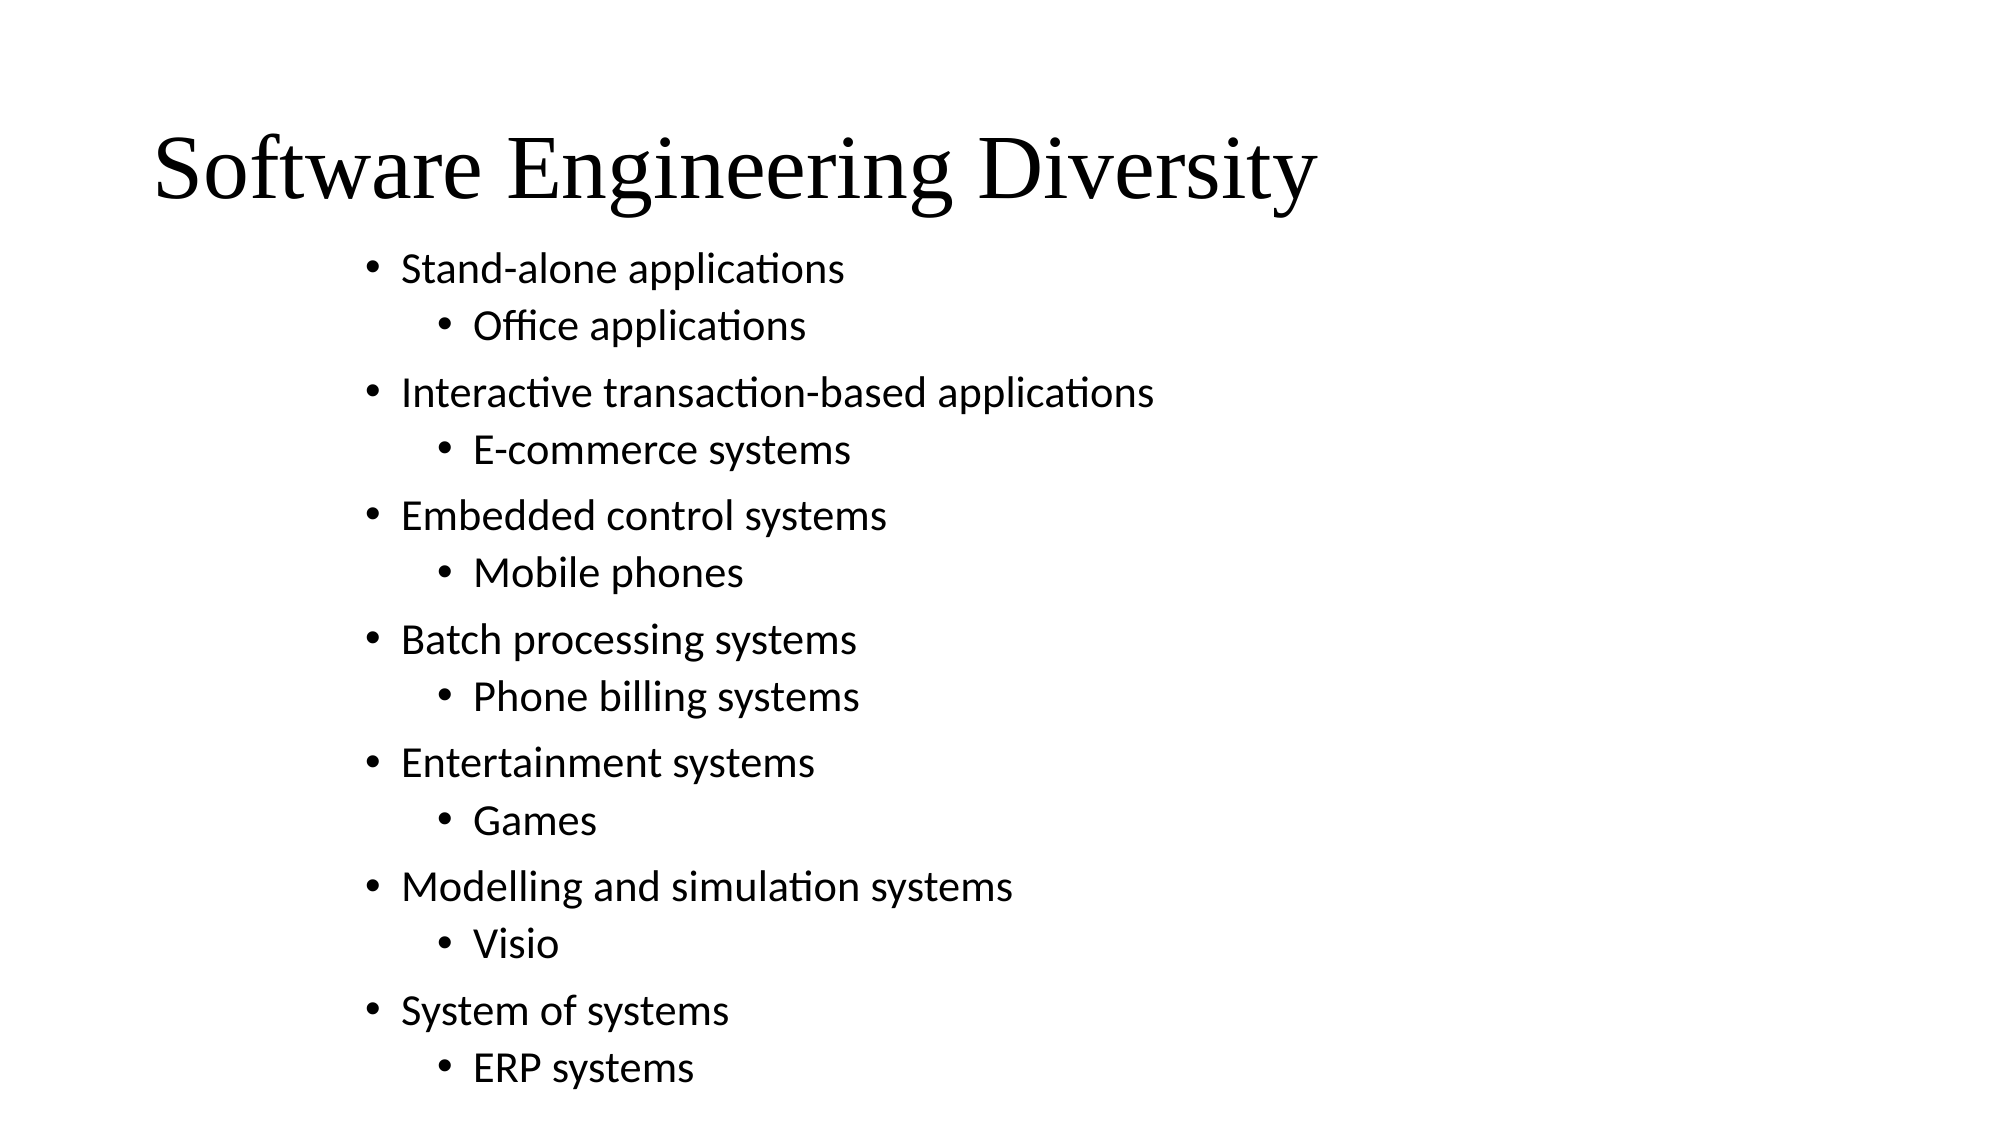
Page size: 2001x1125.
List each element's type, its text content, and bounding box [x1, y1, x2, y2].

title Software Engineering Diversity [137, 59, 1863, 278]
list Stand-alone applications Office applications Interactive transaction-based applications E-commerce systems Embedded control systems Mobile phones Batch processing systems Phone billing systems Entertainment systems Games Modelling and simulation systems Visio System of systems ERP systems [350, 237, 1713, 1100]
